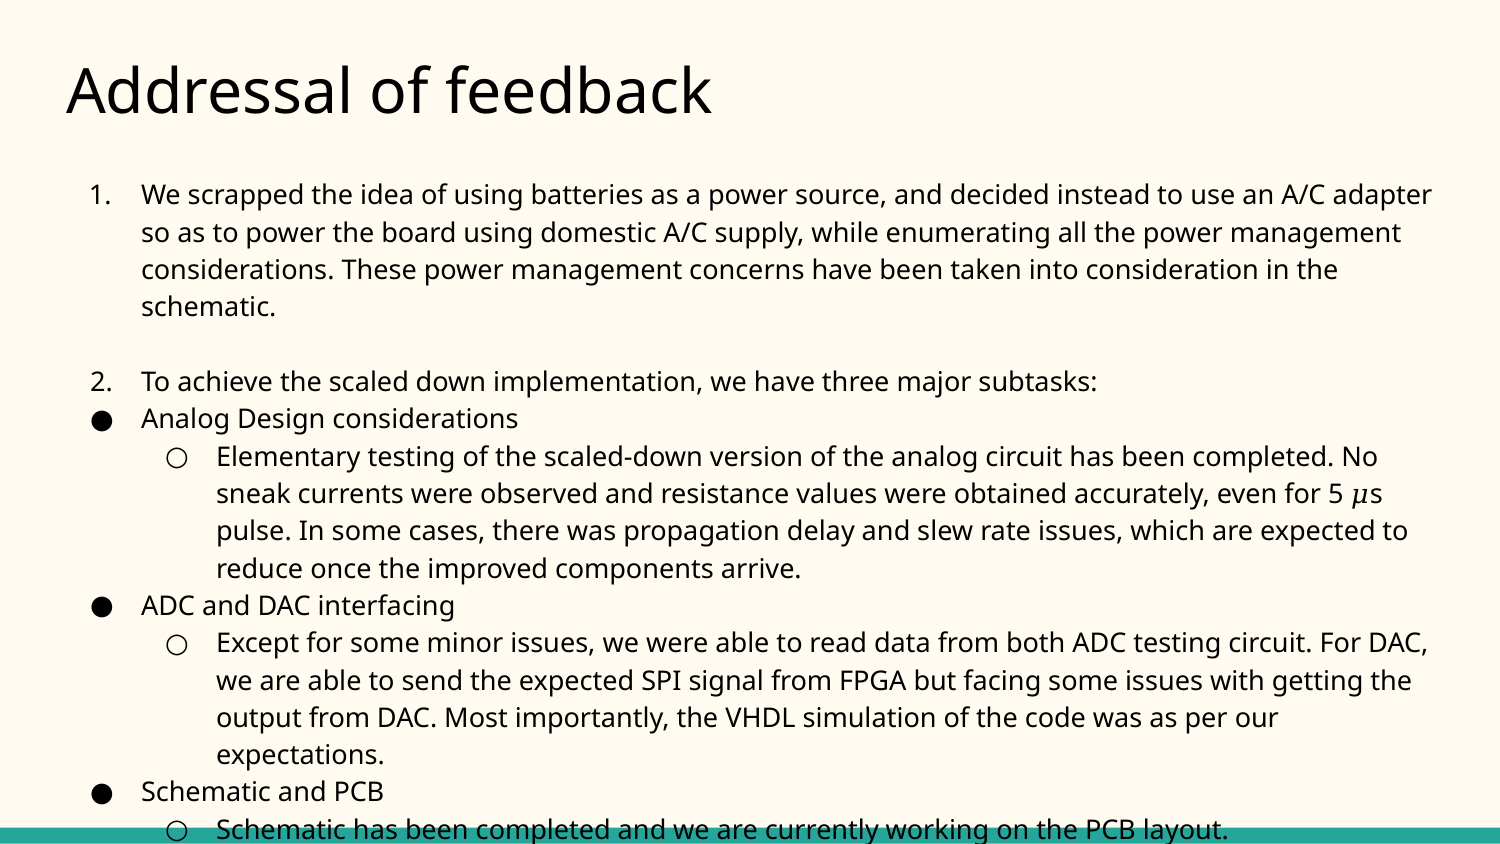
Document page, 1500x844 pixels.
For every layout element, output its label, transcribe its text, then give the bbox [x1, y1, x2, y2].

title Addressal of feedback [51, 36, 1449, 137]
list We scrapped the idea of using batteries as a power source, and decided instead to use an A/C adapter so as to power the board using domestic A/C supply, while enumerating all the power management considerations. These power management concerns have been taken into consideration in the schematic. To achieve the scaled down implementation, we have three major subtasks: Analog Design considerations Elementary testing of the scaled-down version of the analog circuit has been completed. No sneak currents were observed and resistance values were obtained accurately, even for 5 𝜇s pulse. In some cases, there was propagation delay and slew rate issues, which are expected to reduce once the improved components arrive. ADC and DAC interfacing Except for some minor issues, we were able to read data from both ADC testing circuit. For DAC, we are able to send the expected SPI signal from FPGA but facing some issues with getting the output from DAC. Most importantly, the VHDL simulation of the code was as per our expectations. Schematic and PCB Schematic has been completed and we are currently working on the PCB layout. [51, 157, 1449, 797]
